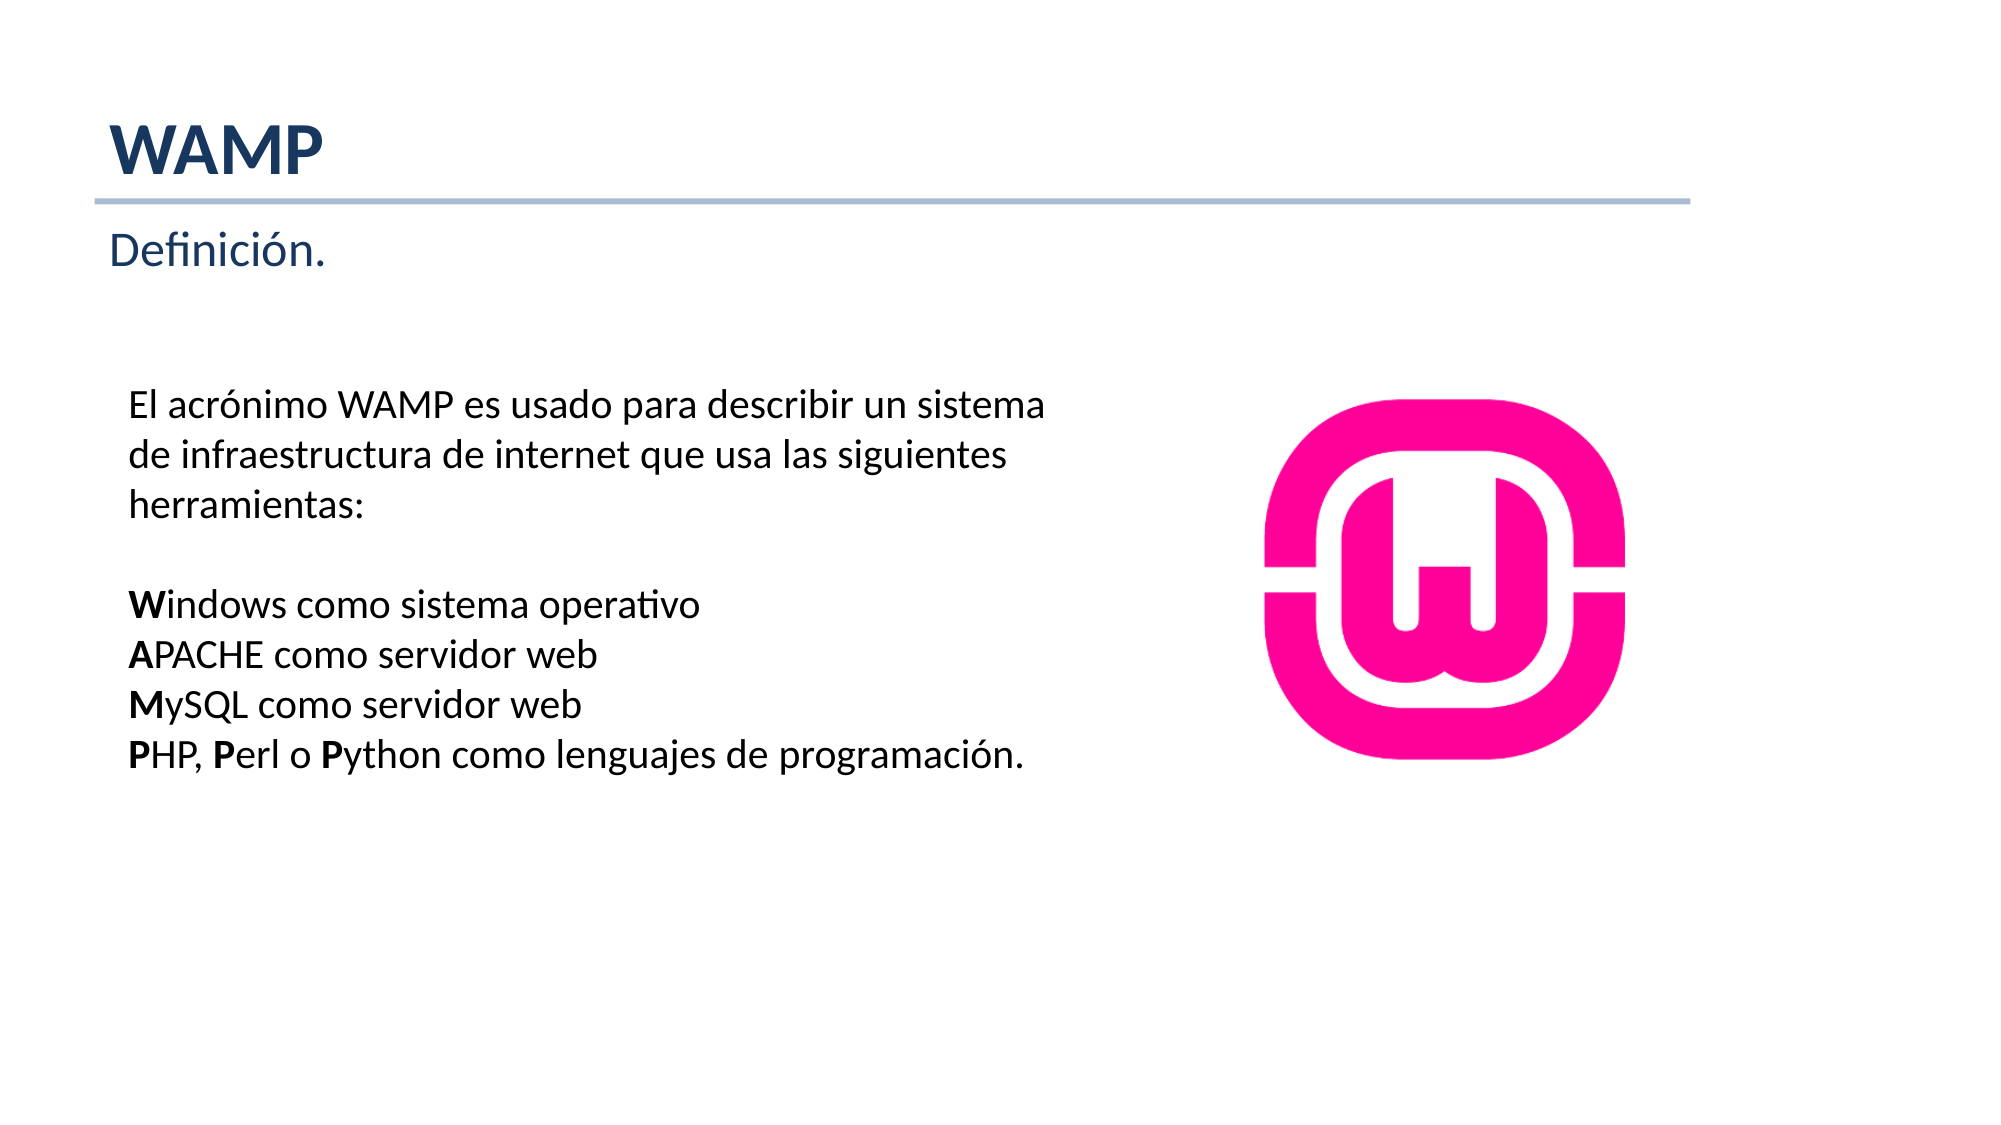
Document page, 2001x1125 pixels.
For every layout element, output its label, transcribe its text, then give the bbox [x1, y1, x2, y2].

picture [1066, 395, 1822, 763]
text_box WAMP [94, 92, 1361, 196]
text_box Definición. [94, 214, 1238, 284]
text_box El acrónimo WAMP es usado para describir un sistema de infraestructura de internet que usa las siguientes herramientas: Windows como sistema operativo APACHE como servidor web MySQL como servidor web PHP, Perl o Python como lenguajes de programación. [113, 314, 1068, 845]
text_box [93, 196, 1692, 206]
